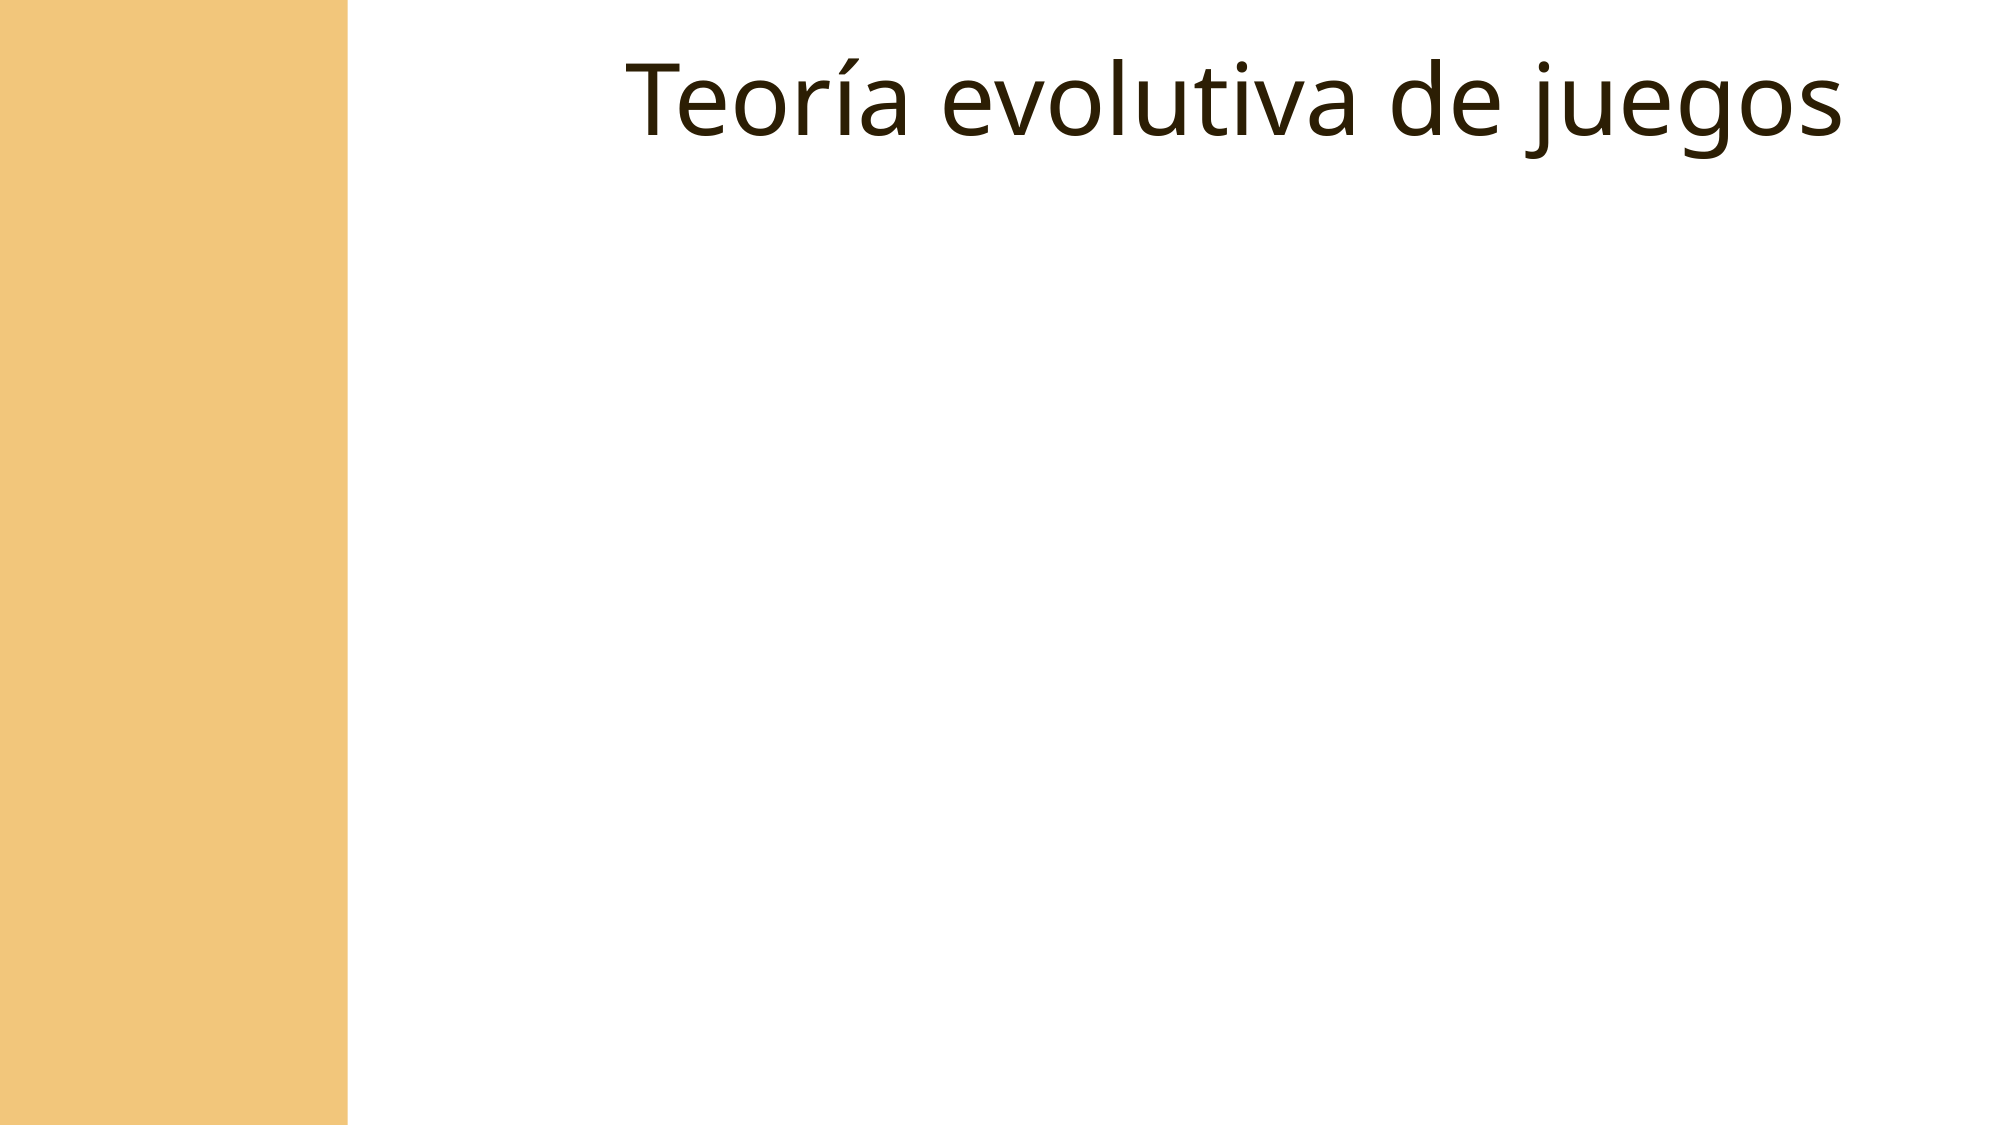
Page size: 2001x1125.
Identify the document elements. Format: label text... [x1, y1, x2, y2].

text_box [0, 0, 349, 1125]
text_box Teoría evolutiva de juegos [576, 28, 1861, 164]
